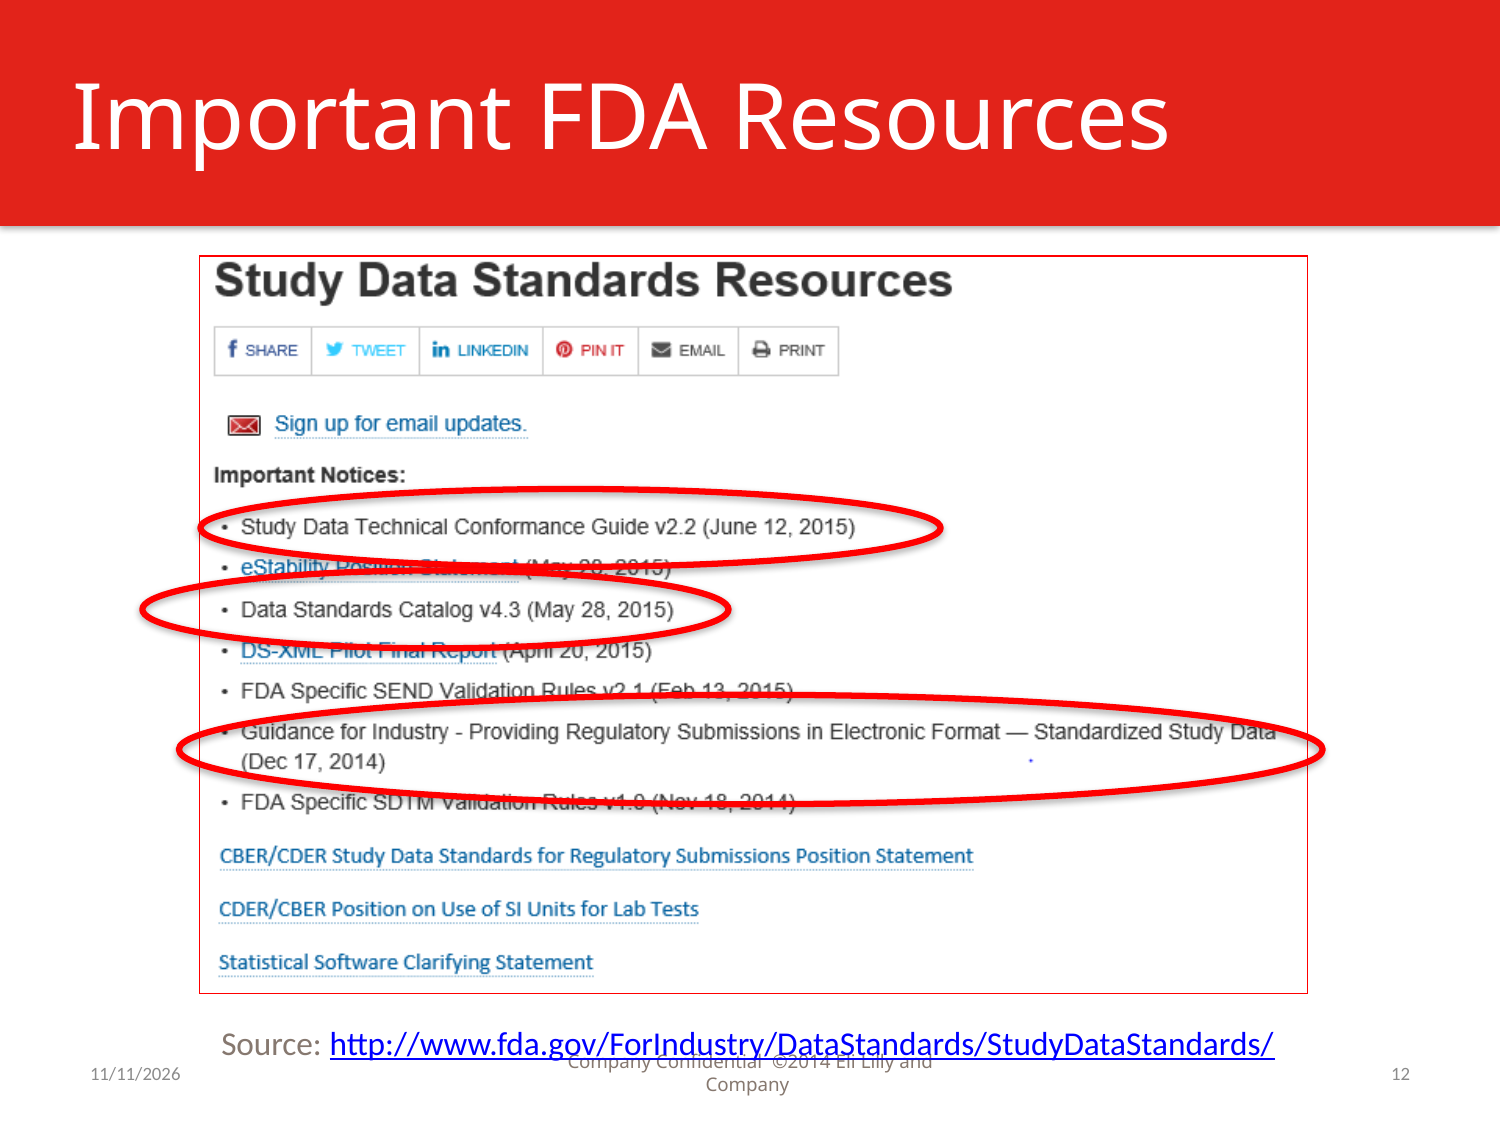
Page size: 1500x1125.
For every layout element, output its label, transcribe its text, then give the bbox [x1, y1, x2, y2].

slide_number 12 [1290, 1042, 1425, 1103]
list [200, 256, 1307, 993]
title Important FDA Resources [56, 19, 1450, 207]
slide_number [75, 1042, 206, 1103]
text_box [178, 735, 195, 764]
text_box [1312, 738, 1324, 761]
text_box [141, 586, 195, 633]
text_box Source: http://www.fda.gov/ForIndustry/DataStandards/StudyDataStandards/ [206, 1014, 1290, 1110]
